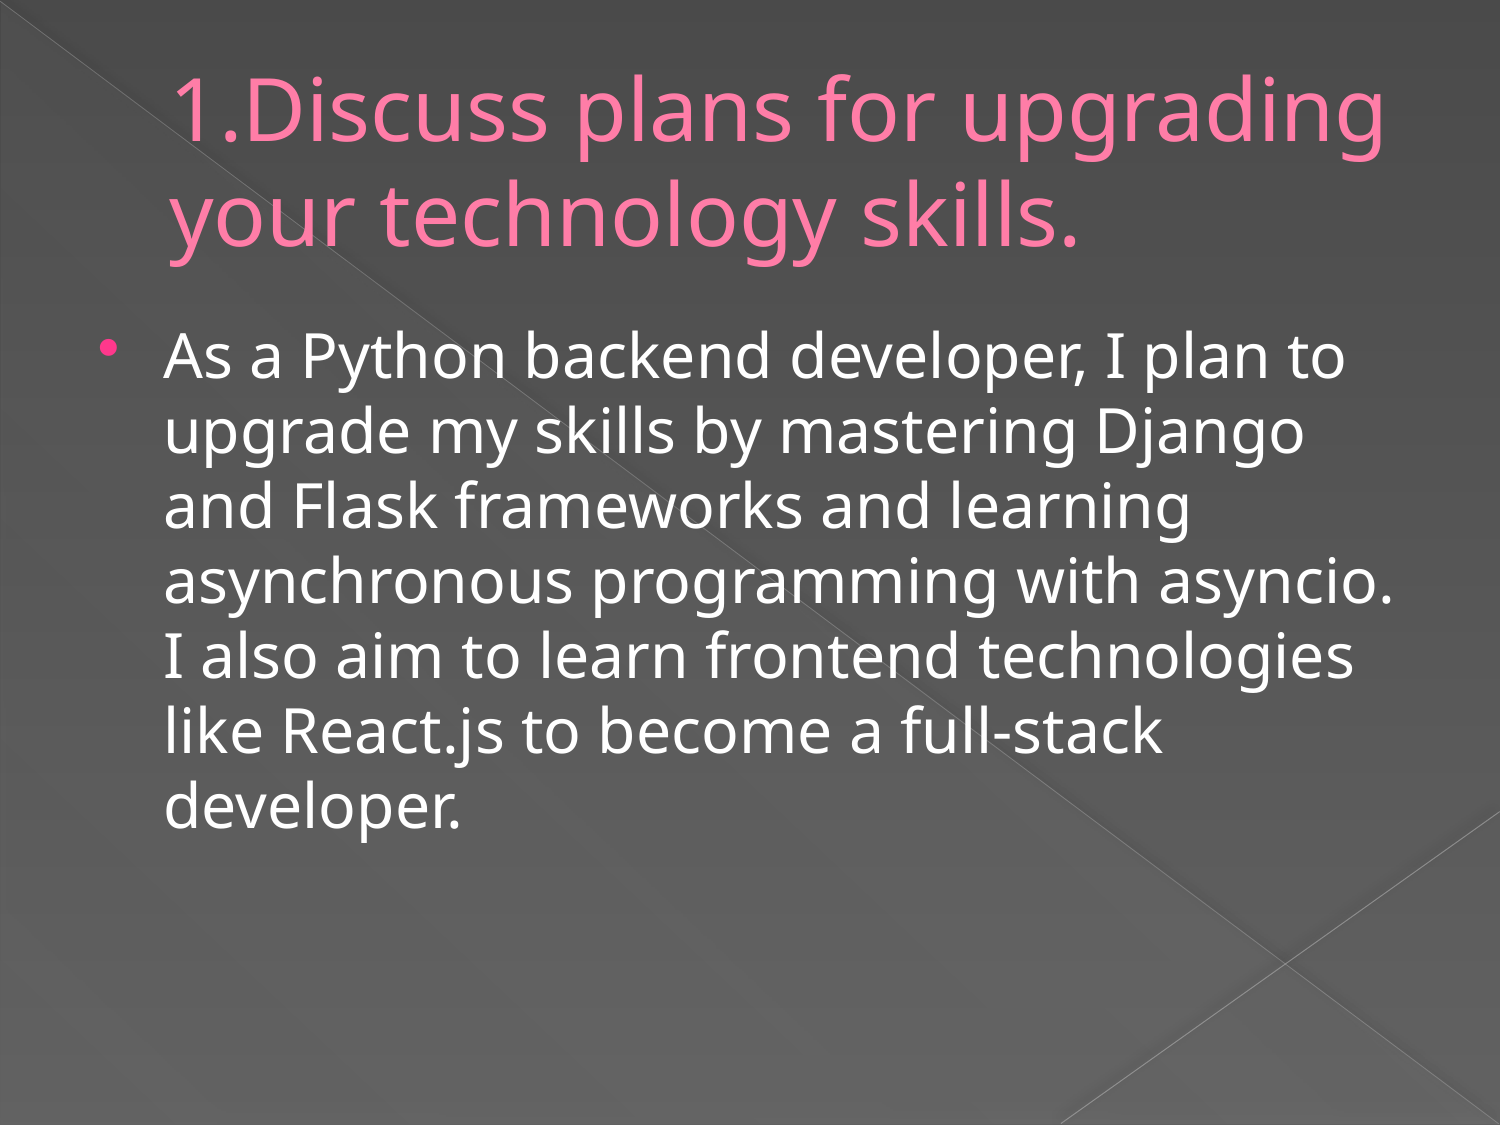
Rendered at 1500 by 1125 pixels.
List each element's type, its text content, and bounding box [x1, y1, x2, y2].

title 1.Discuss plans for upgrading your technology skills. [75, 43, 1425, 274]
list As a Python backend developer, I plan to upgrade my skills by mastering Django and Flask frameworks and learning asynchronous programming with asyncio. I also aim to learn frontend technologies like React.js to become a full-stack developer. [75, 308, 1425, 1059]
